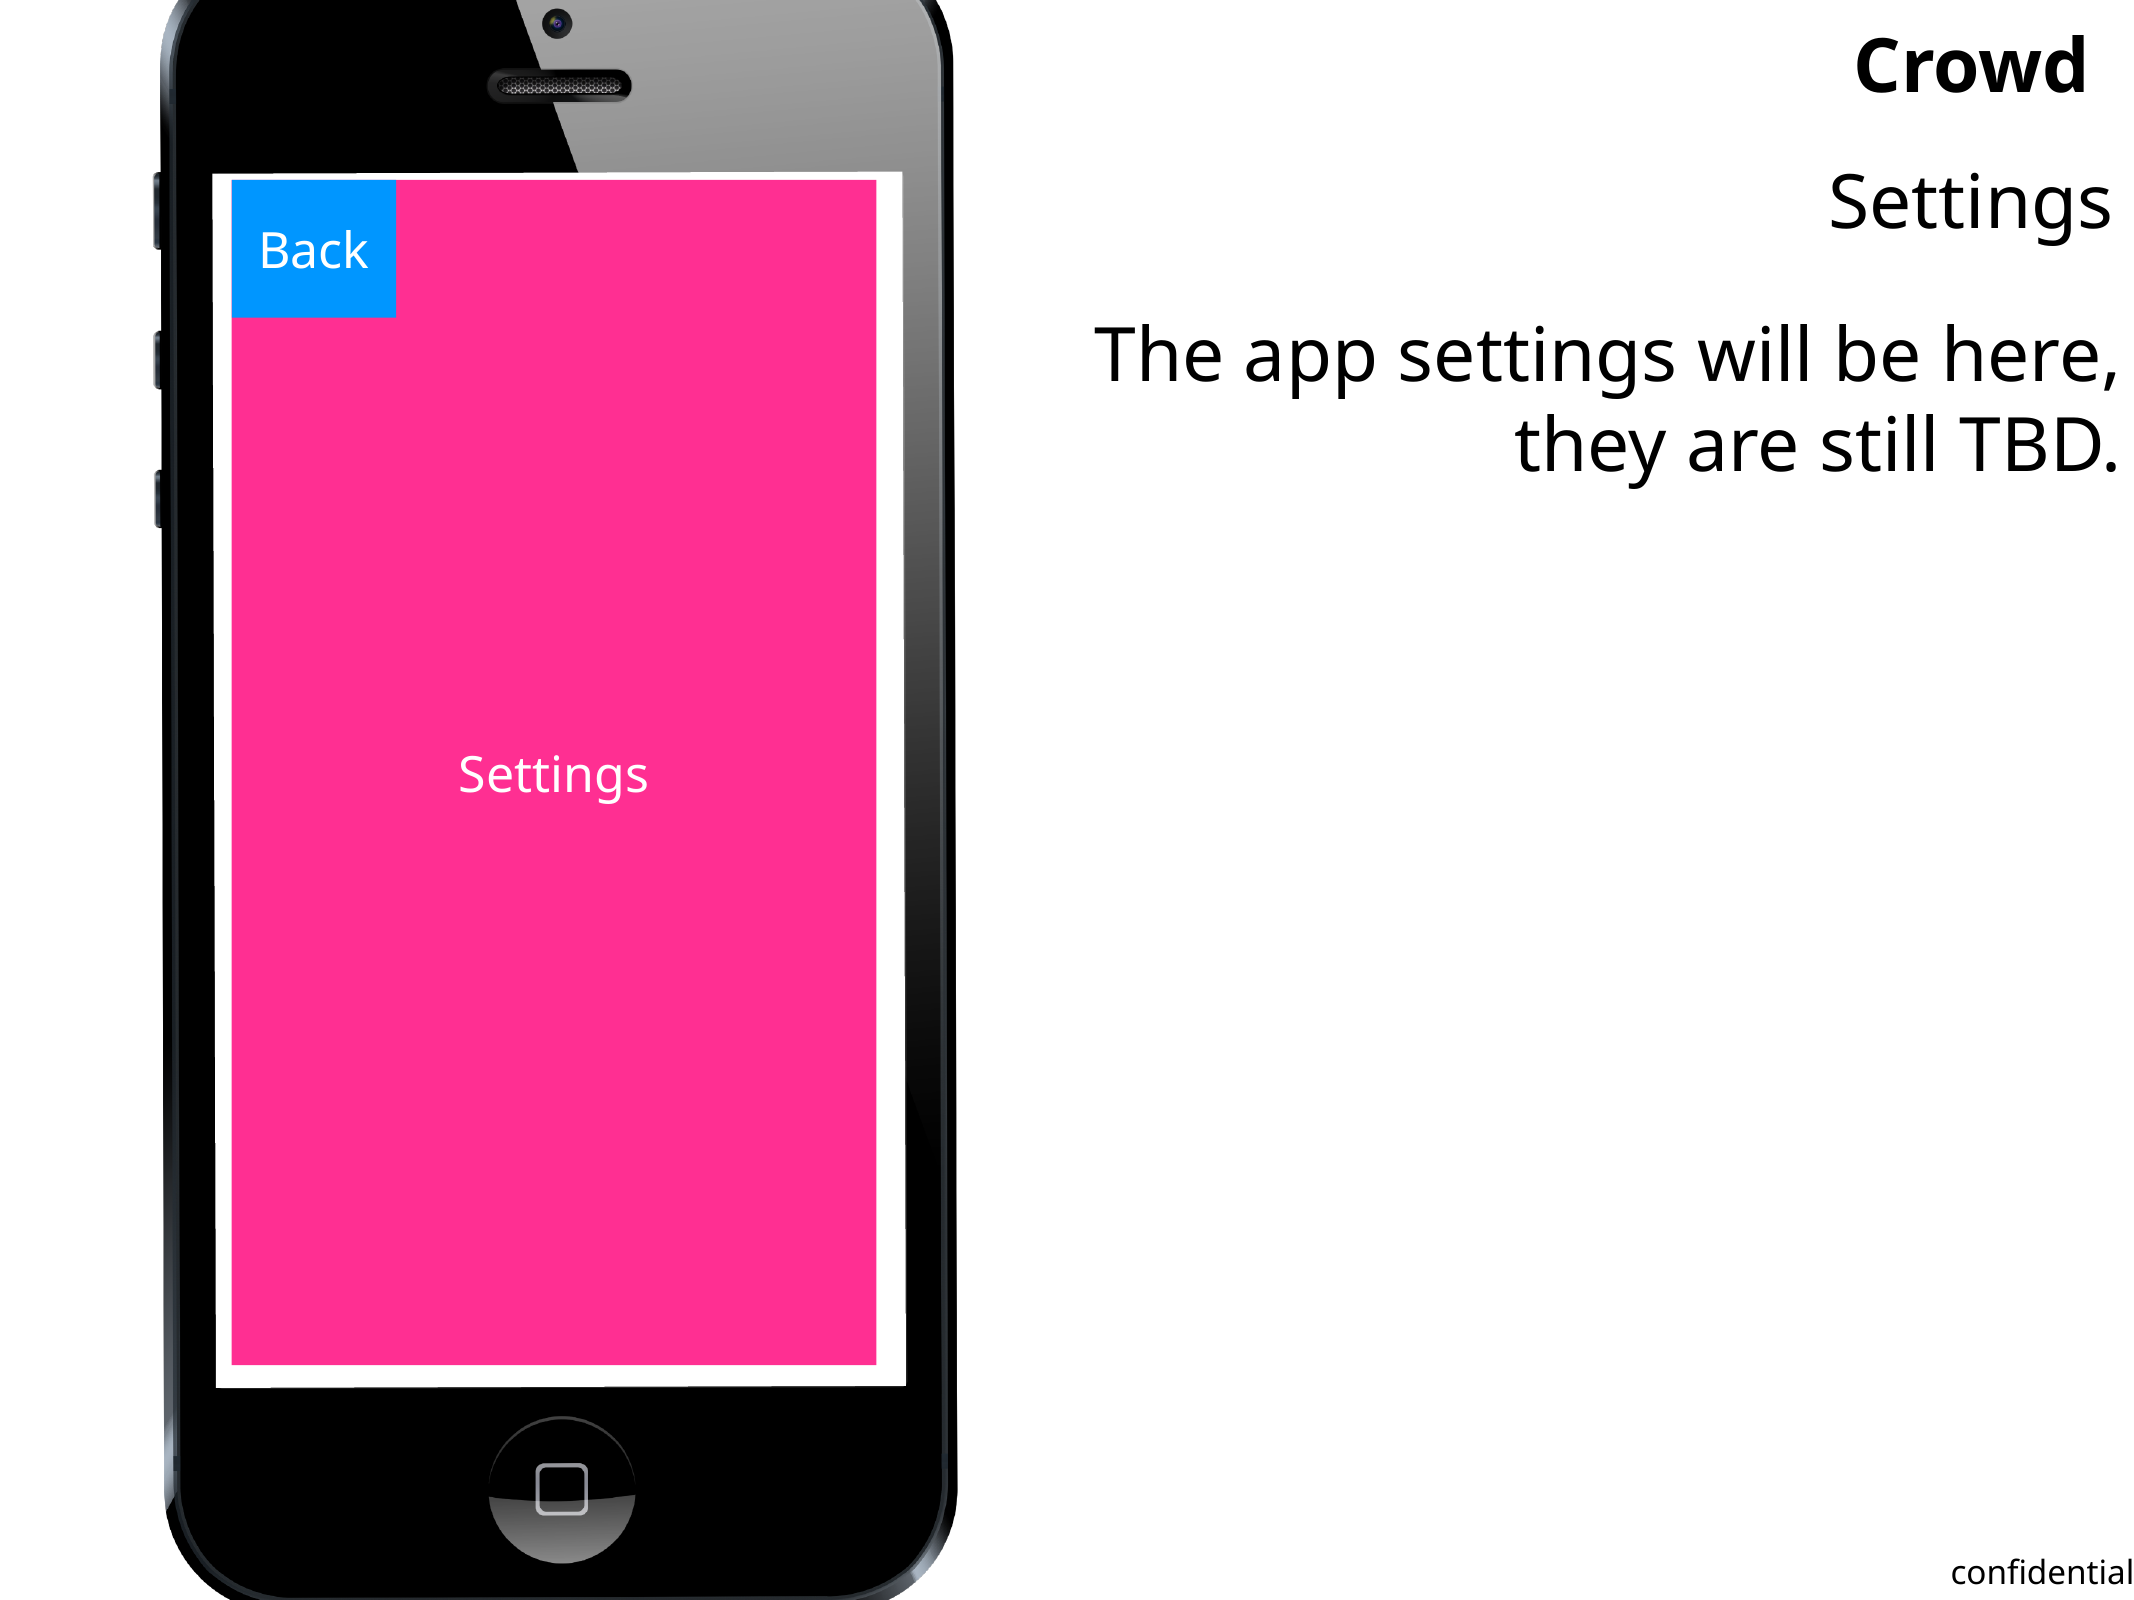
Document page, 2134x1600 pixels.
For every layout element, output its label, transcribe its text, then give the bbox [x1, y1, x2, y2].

text_box Settings [231, 179, 877, 1366]
text_box The app settings will be here, they are still TBD. [995, 306, 2122, 487]
text_box Settings [995, 144, 2122, 252]
picture [95, 0, 1016, 1600]
text_box Back [231, 179, 397, 318]
